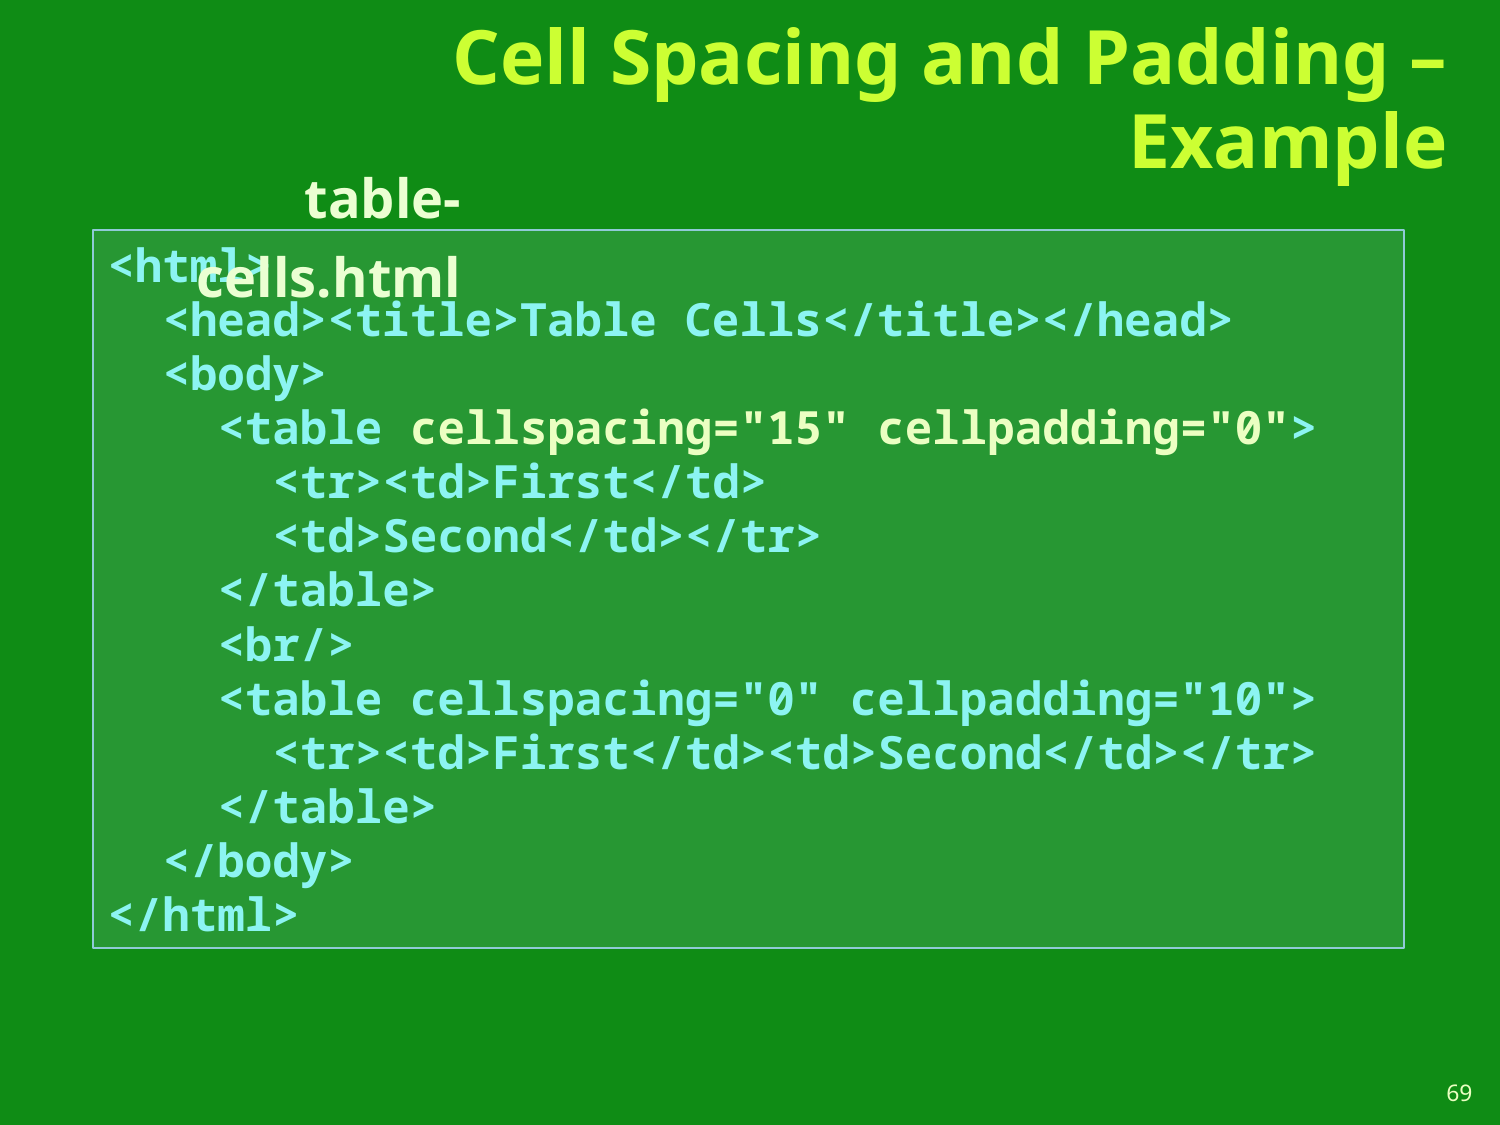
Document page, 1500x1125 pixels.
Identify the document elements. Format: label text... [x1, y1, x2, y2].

title Cell Spacing and Padding – Example [300, 24, 1463, 175]
slide_number 69 [1412, 1074, 1488, 1113]
text_box table-cells.html [75, 142, 476, 316]
text_box <html> <head><title>Table Cells</title></head> <body> <table cellspacing="15" cellpadding="0"> <tr><td>First</td> <td>Second</td></tr> </table> <br/> <table cellspacing="0" cellpadding="10"> <tr><td>First</td><td>Second</td></tr> </table> </body> </html> [92, 229, 1404, 949]
